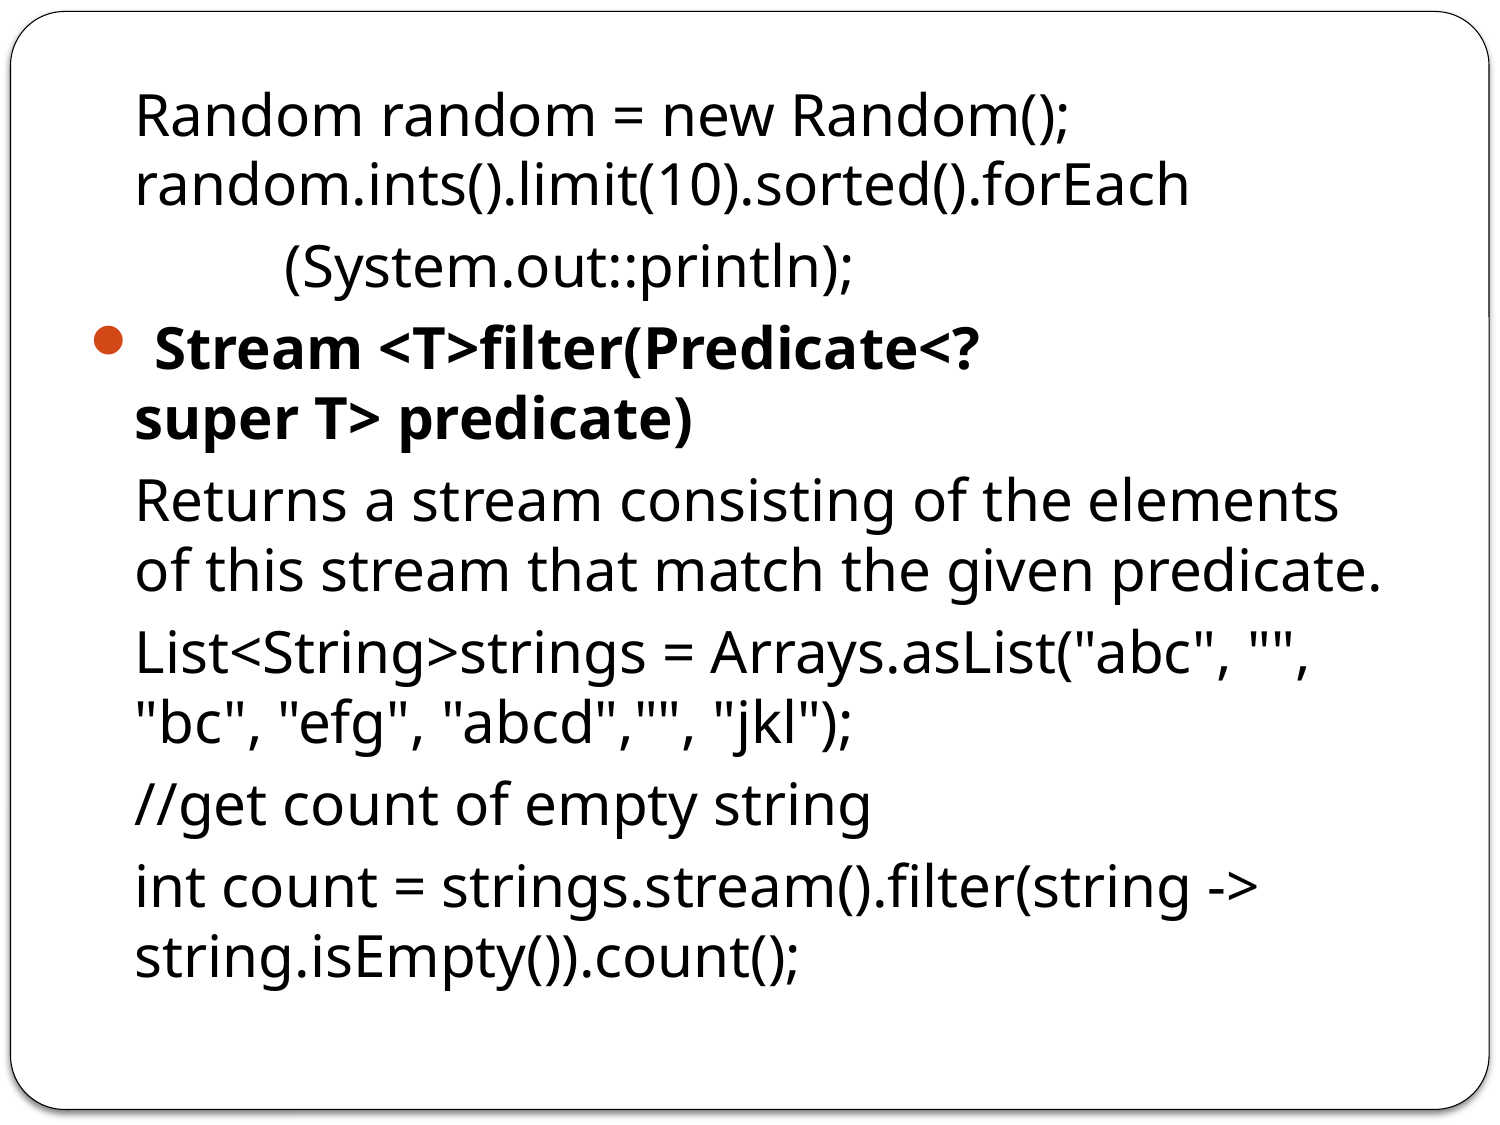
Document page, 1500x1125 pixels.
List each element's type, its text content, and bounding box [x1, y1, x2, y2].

list Random random = new Random(); random.ints().limit(10).sorted().forEach (System.out::println); Stream <T>filter(Predicate<? super T> predicate) Returns a stream consisting of the elements of this stream that match the given predicate. List<String>strings = Arrays.asList("abc", "", "bc", "efg", "abcd","", "jkl"); //get count of empty string int count = strings.stream().filter(string -> string.isEmpty()).count(); [75, 70, 1425, 1005]
